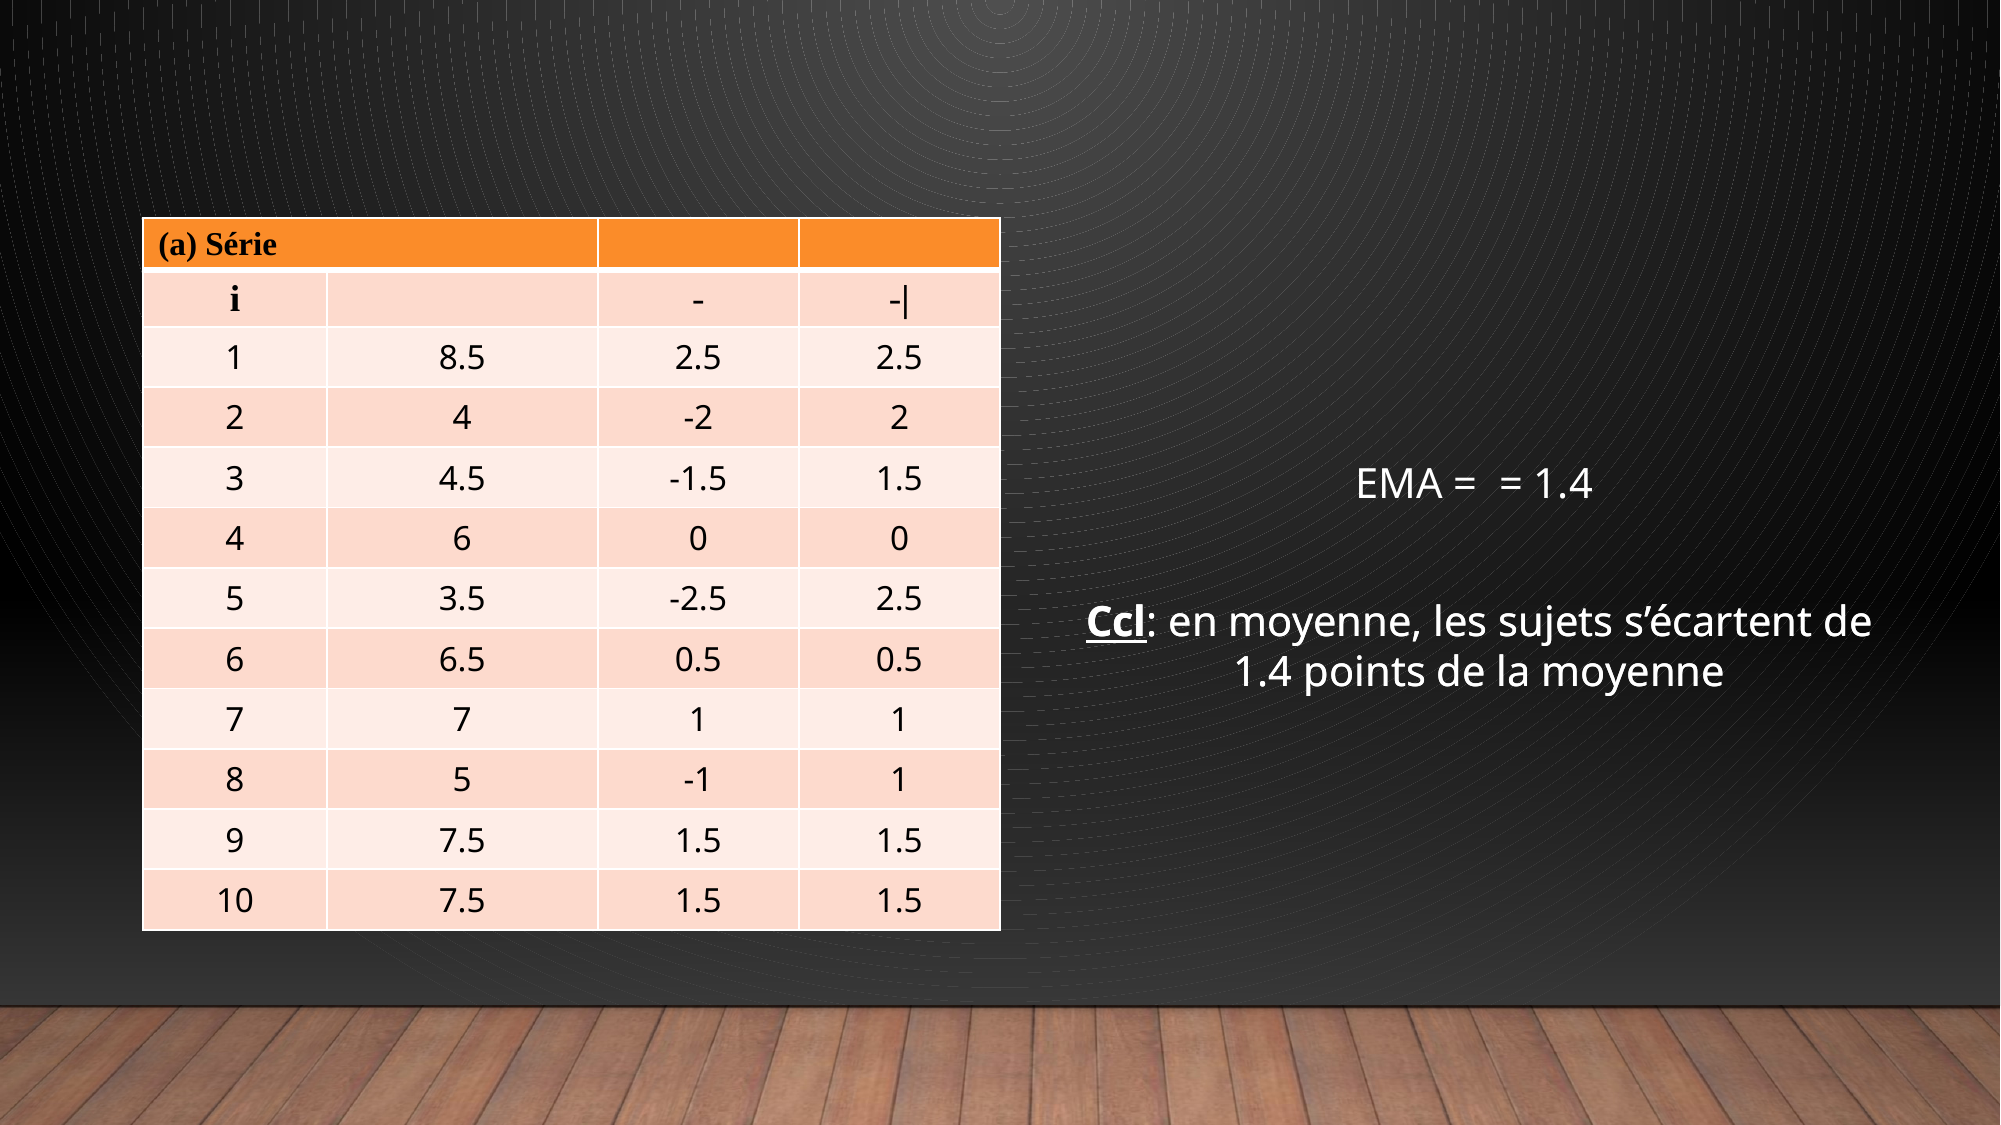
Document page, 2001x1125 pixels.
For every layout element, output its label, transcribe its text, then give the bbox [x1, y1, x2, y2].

picture [0, 1005, 2000, 1125]
text_box Ccl: en moyenne, les sujets s’écartent de 1.4 points de la moyenne [1064, 587, 1895, 703]
